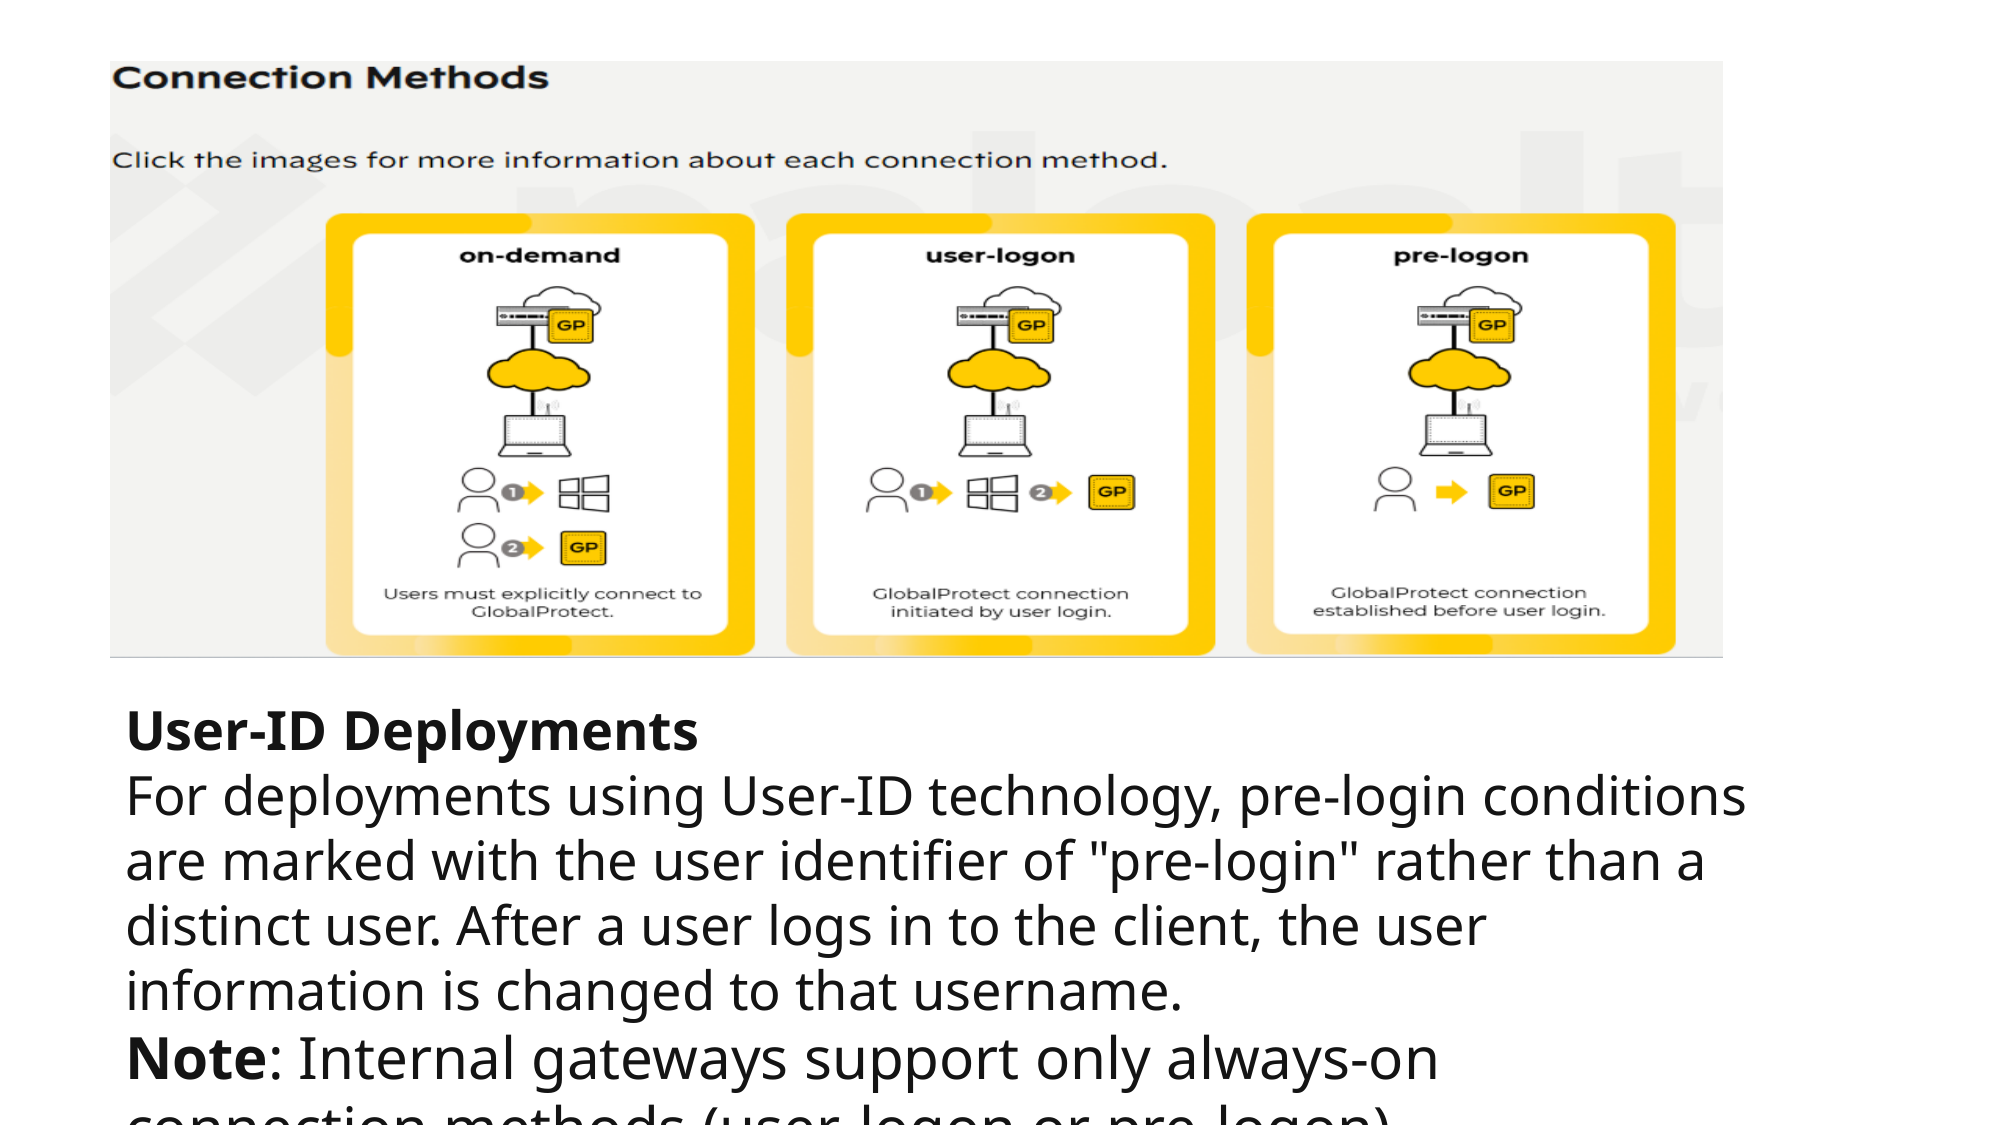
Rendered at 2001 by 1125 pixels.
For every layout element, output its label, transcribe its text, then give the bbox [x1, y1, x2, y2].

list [110, 61, 1723, 658]
text_box User-ID Deployments ​ For deployments using User-ID technology, pre-login conditions are marked with the user identifier of "pre-login" rather than a distinct user. After a user logs in to the client, the user information is changed to that username. Note: Internal gateways support only always-on connection methods (user-logon or pre-logon) [110, 689, 1765, 1125]
